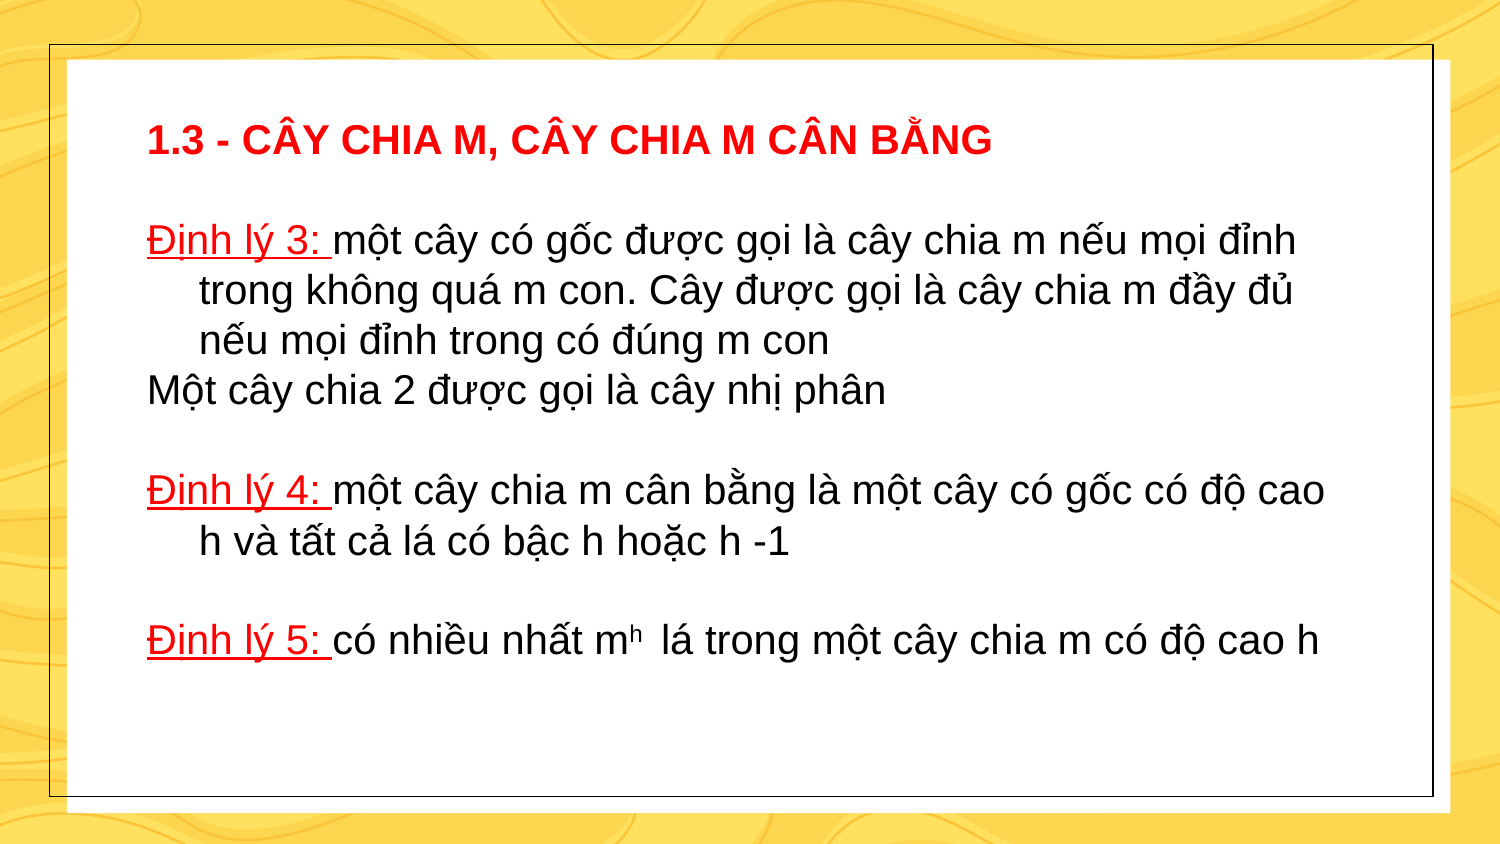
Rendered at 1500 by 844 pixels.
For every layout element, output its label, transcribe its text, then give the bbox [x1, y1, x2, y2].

subtitle 1.3 - CÂY CHIA M, CÂY CHIA M CÂN BẰNG Định lý 3: một cây có gốc được gọi là cây chia m nếu mọi đỉnh trong không quá m con. Cây được gọi là cây chia m đầy đủ nếu mọi đỉnh trong có đúng m con Một cây chia 2 được gọi là cây nhị phân Định lý 4: một cây chia m cân bằng là một cây có gốc có độ cao h và tất cả lá có bậc h hoặc h -1 Định lý 5: có nhiều nhất mh lá trong một cây chia m có độ cao h [108, 98, 1363, 770]
